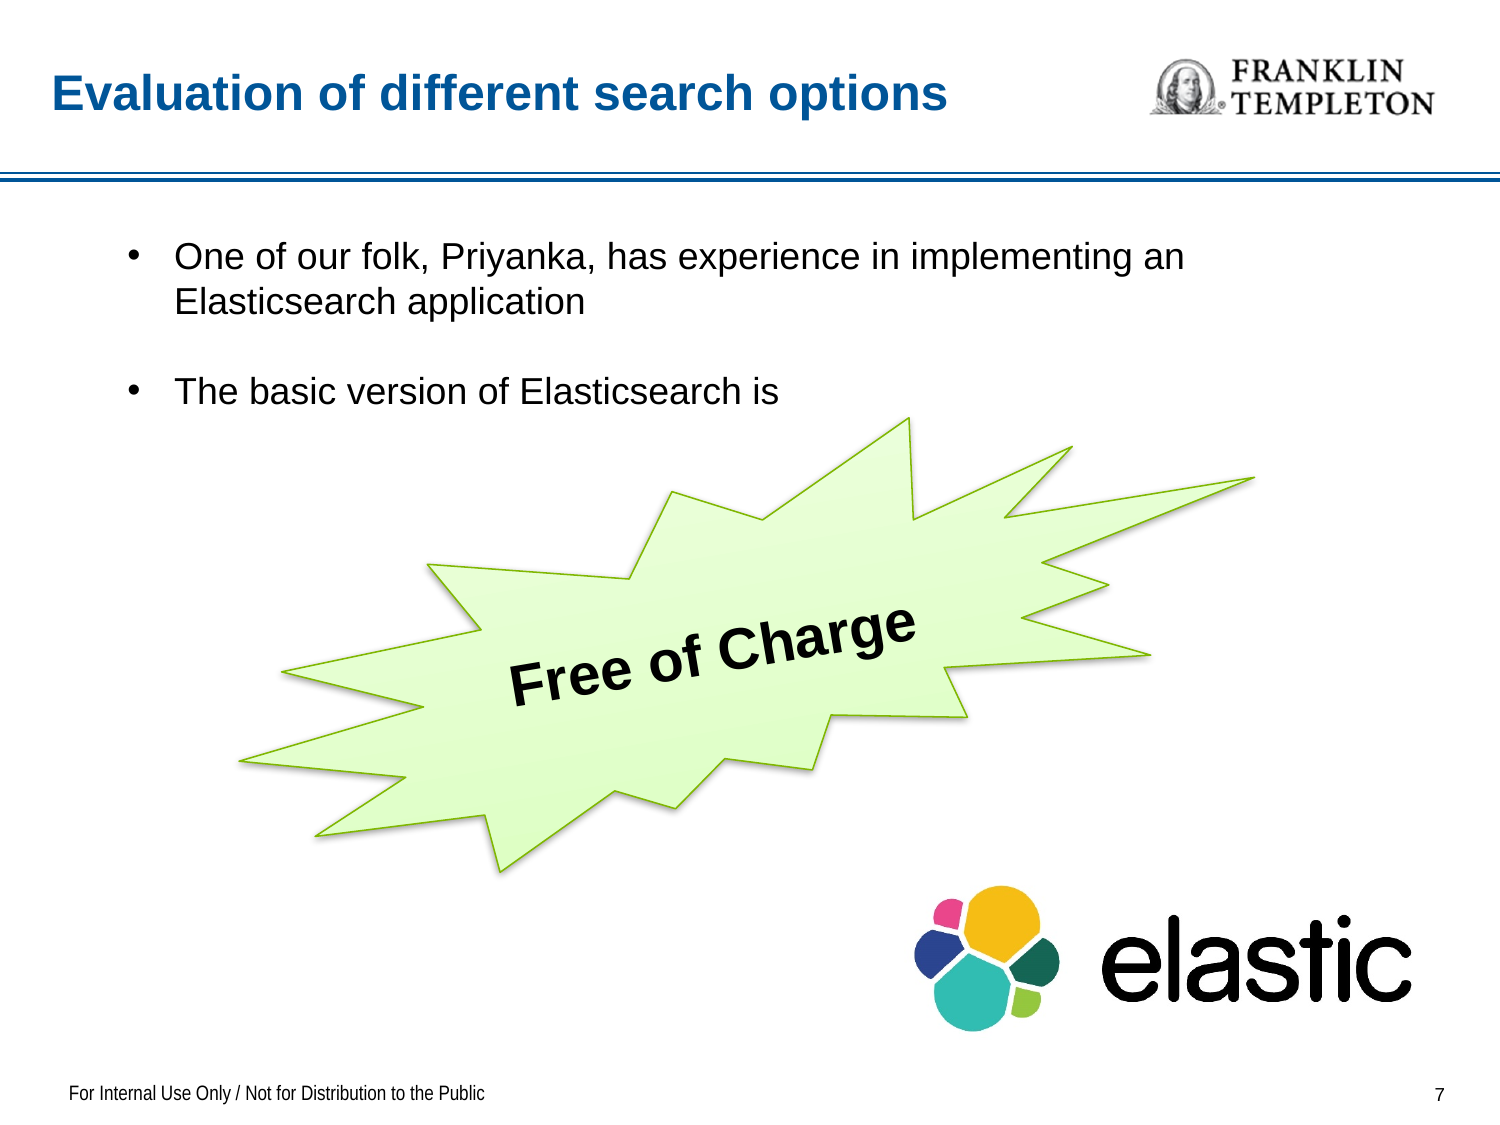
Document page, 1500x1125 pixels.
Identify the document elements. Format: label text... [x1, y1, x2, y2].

picture [1112, 20, 1475, 154]
picture [903, 874, 1417, 1040]
title Evaluation of different search options [37, 62, 1161, 122]
slide_number 7 [1332, 1072, 1446, 1105]
text_box Free of Charge [238, 417, 1256, 874]
text_box One of our folk, Priyanka, has experience in implementing an Elasticsearch application The basic version of Elasticsearch is [112, 224, 1236, 510]
